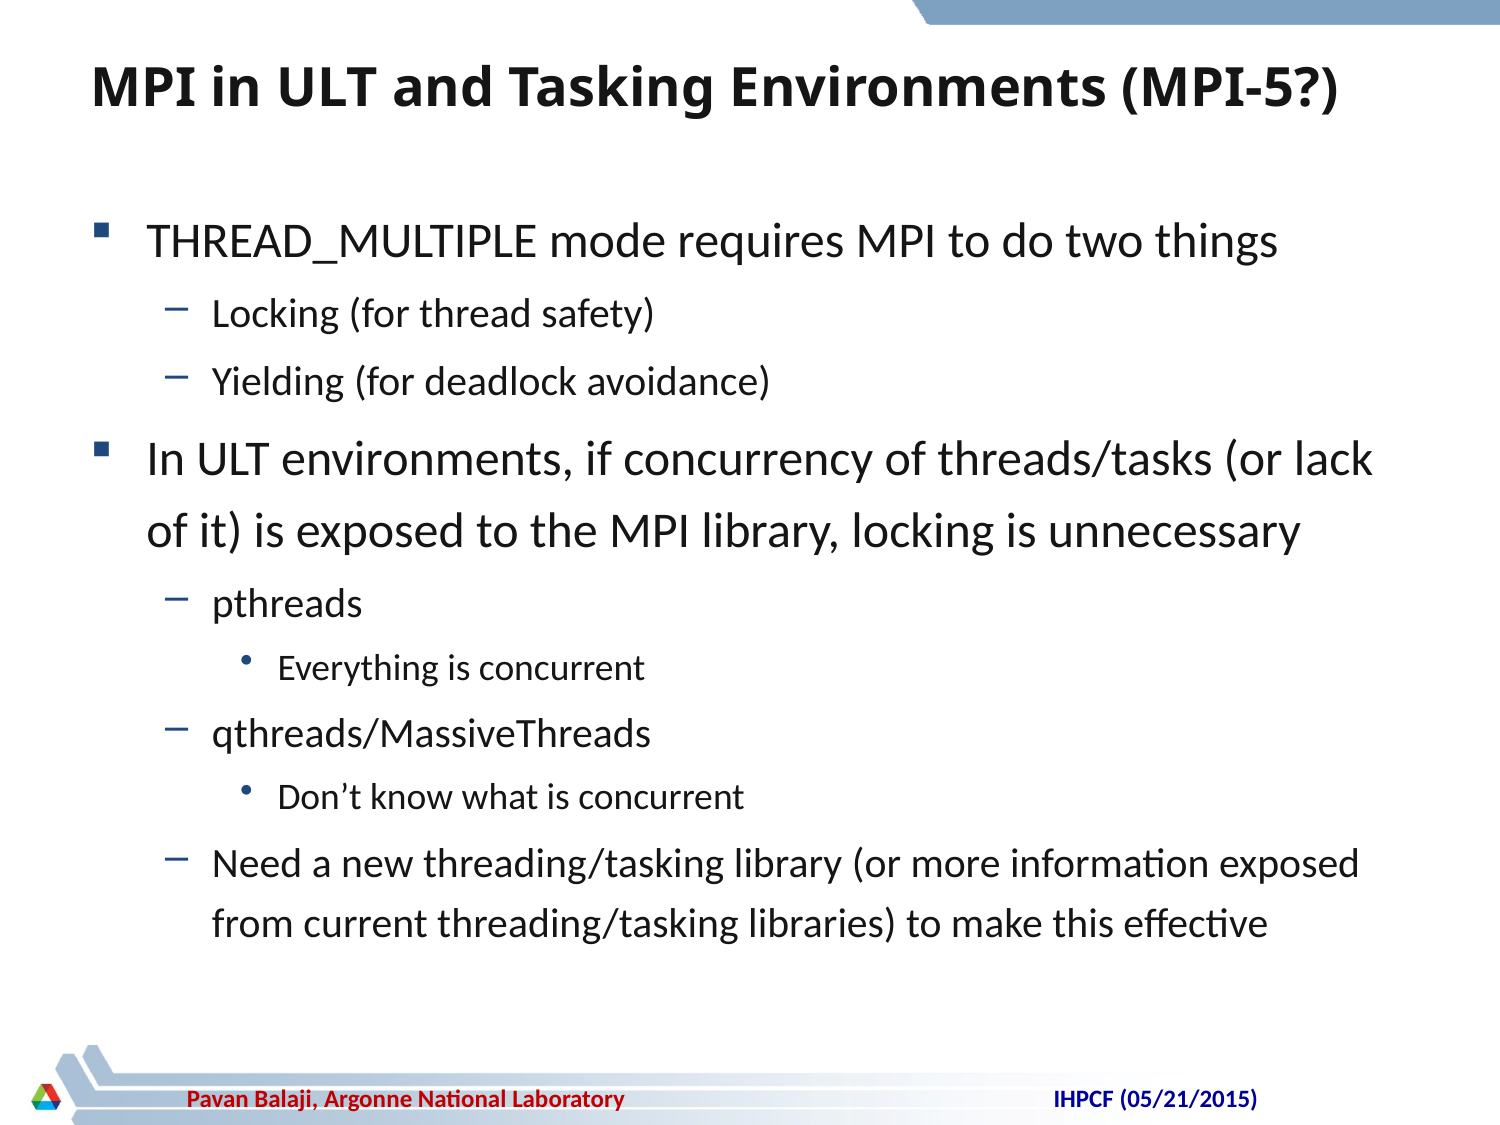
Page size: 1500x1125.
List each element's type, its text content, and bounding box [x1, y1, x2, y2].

title MPI in ULT and Tasking Environments (MPI-5?) [74, 44, 1426, 176]
picture [0, 1037, 1500, 1125]
picture [0, 0, 1500, 26]
list THREAD_MULTIPLE mode requires MPI to do two things Locking (for thread safety) Yielding (for deadlock avoidance) In ULT environments, if concurrency of threads/tasks (or lack of it) is exposed to the MPI library, locking is unnecessary pthreads Everything is concurrent qthreads/MassiveThreads Don’t know what is concurrent Need a new threading/tasking library (or more information exposed from current threading/tasking libraries) to make this effective [74, 187, 1426, 1038]
footer IHPCF (05/21/2015) [862, 1074, 1450, 1113]
